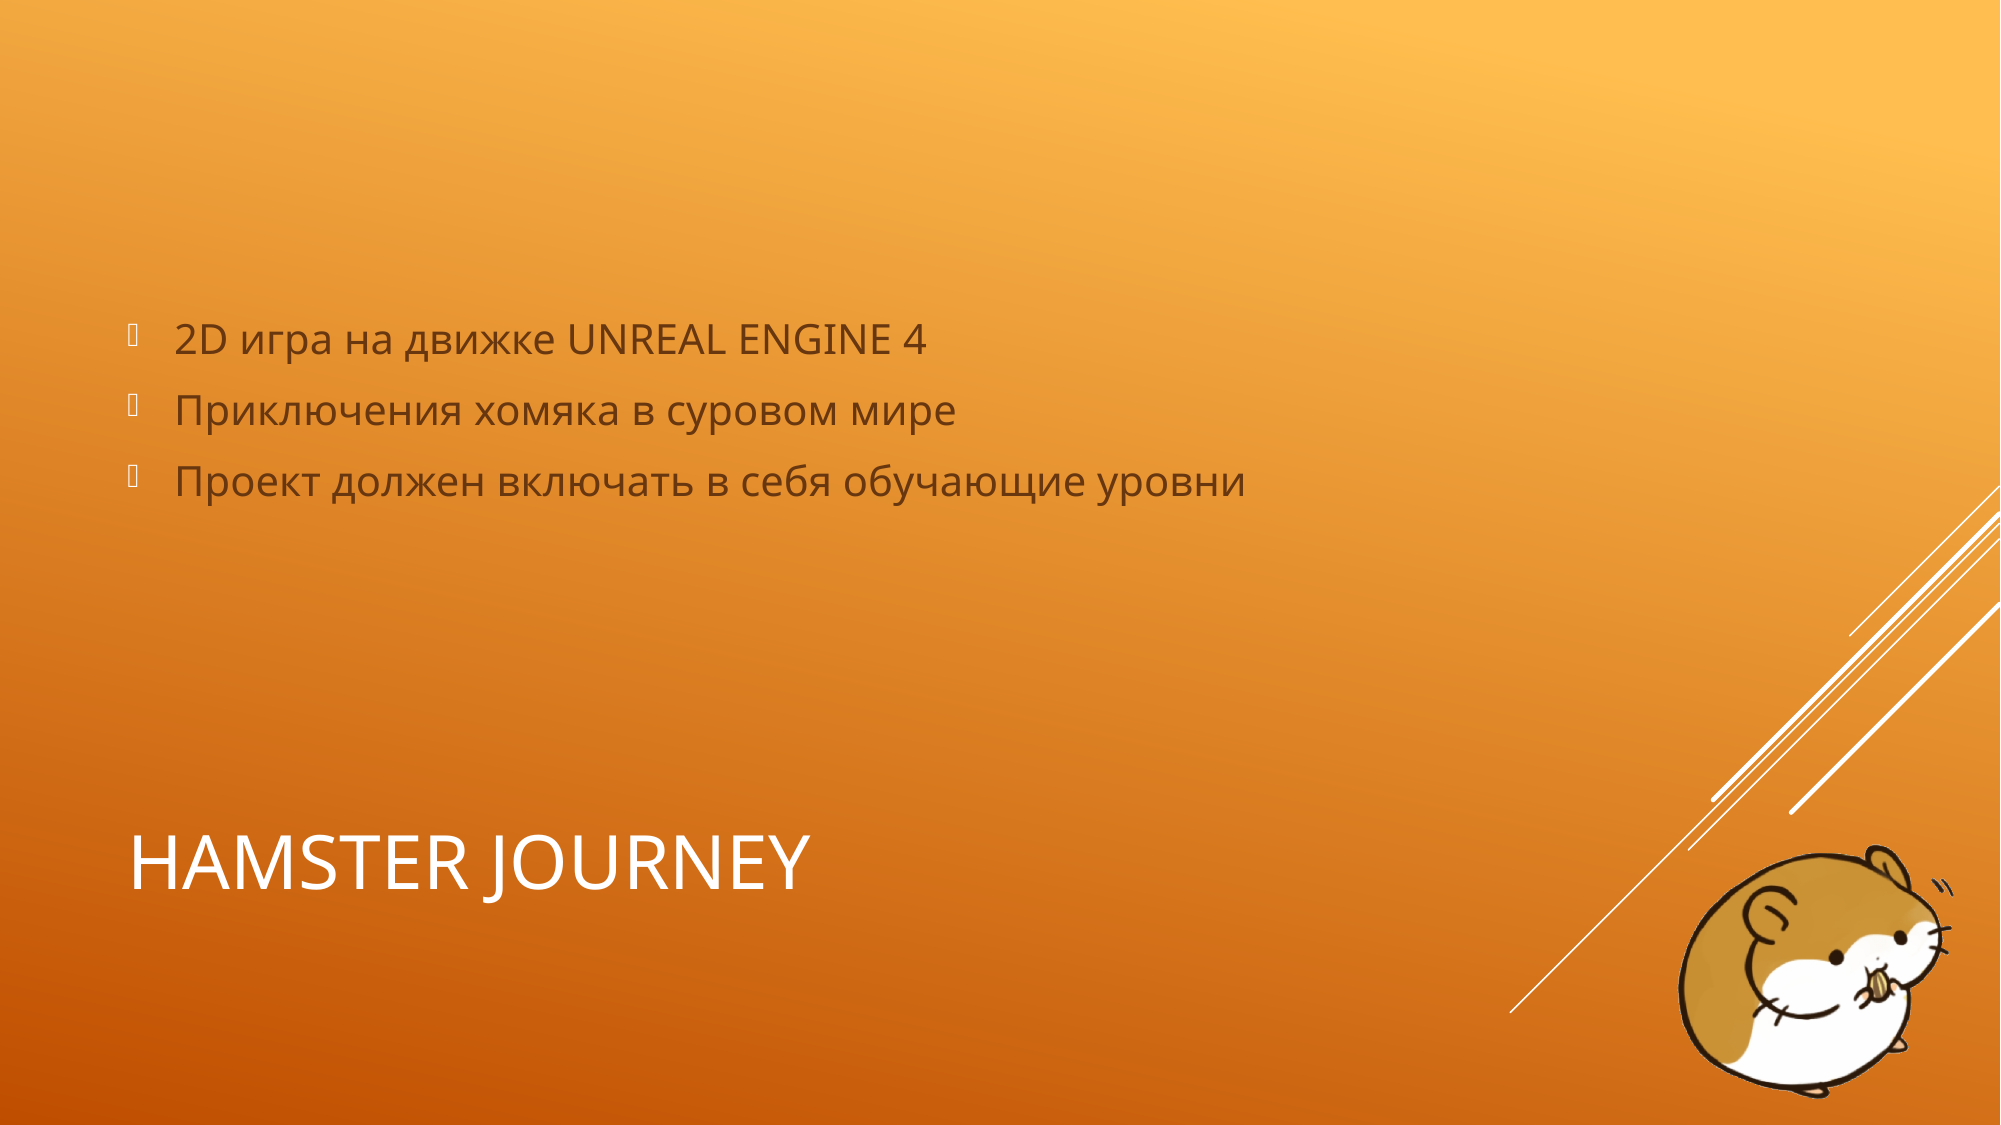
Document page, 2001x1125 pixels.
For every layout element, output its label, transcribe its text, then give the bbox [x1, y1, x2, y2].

list 2D игра на движке UNREAL ENGINE 4 Приключения хомяка в суровом мире Проект должен включать в себя обучающие уровни [112, 112, 1513, 706]
picture [1612, 818, 2000, 1125]
title Hamster journey [112, 736, 1513, 984]
